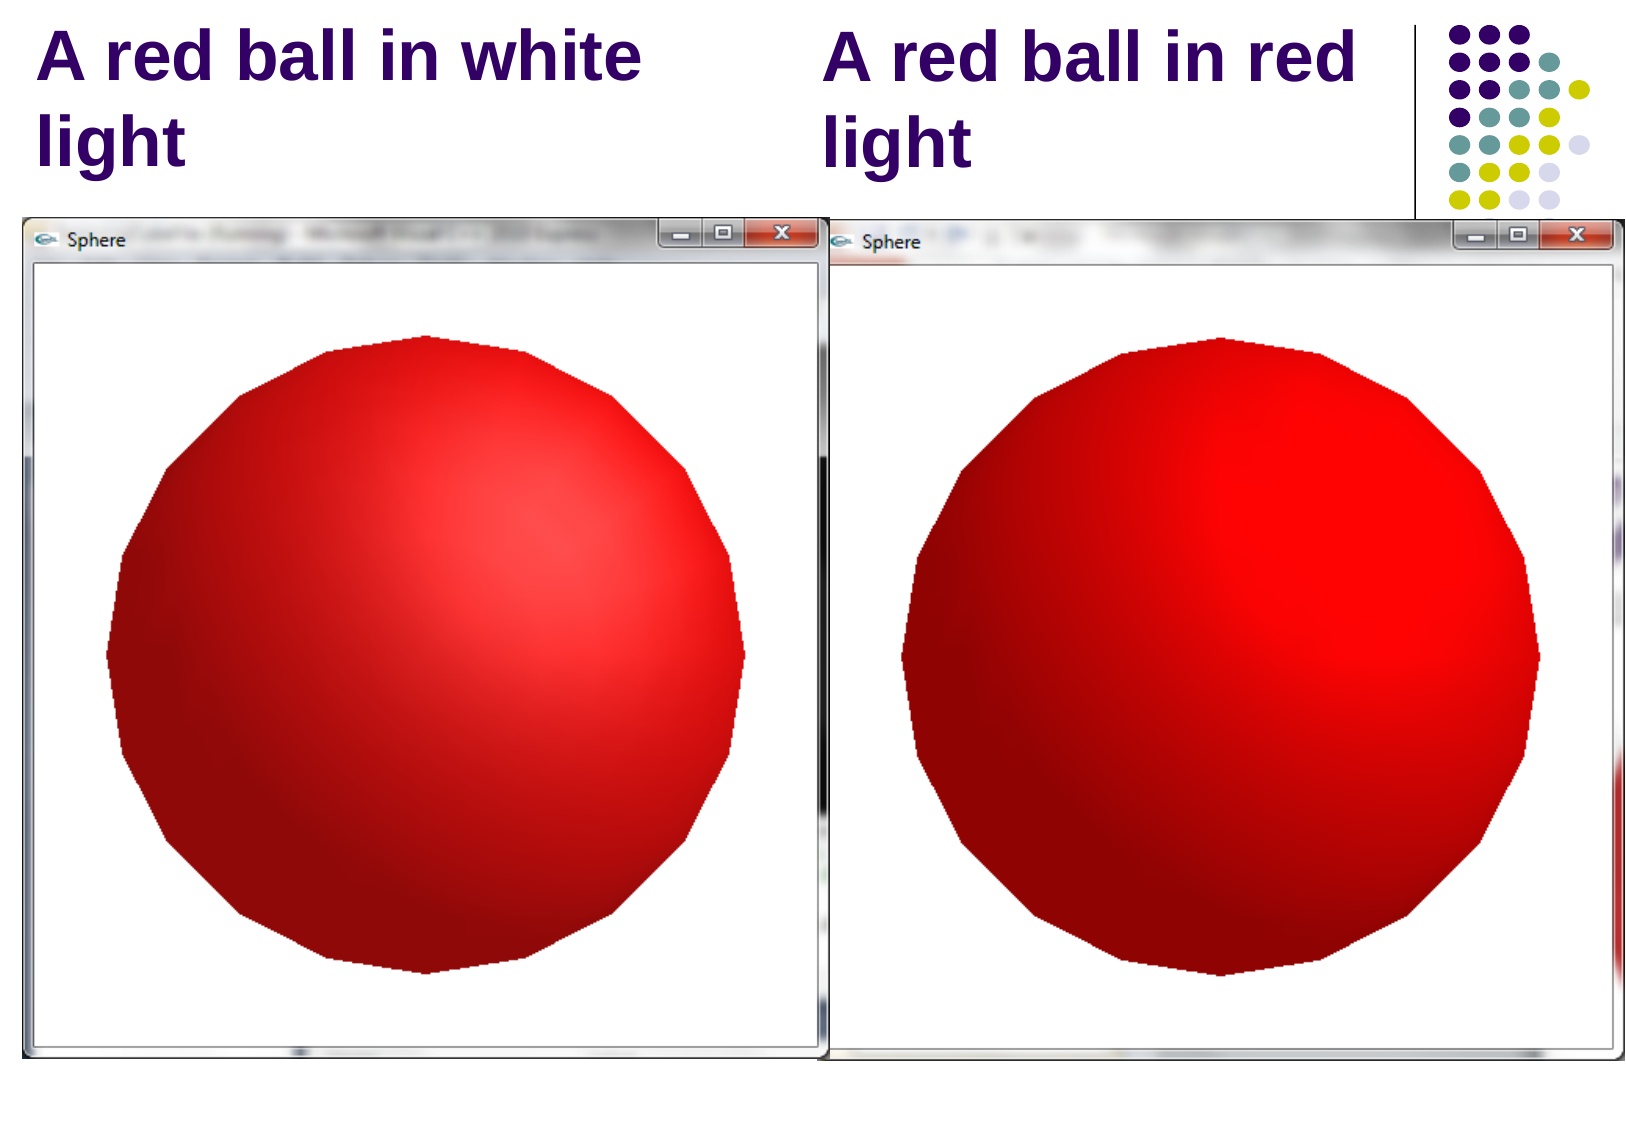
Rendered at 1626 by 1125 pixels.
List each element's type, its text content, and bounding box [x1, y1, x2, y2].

picture [22, 217, 1625, 1061]
title A red ball in red light [806, 1, 1526, 190]
text_box A red ball in white light [21, 0, 741, 188]
